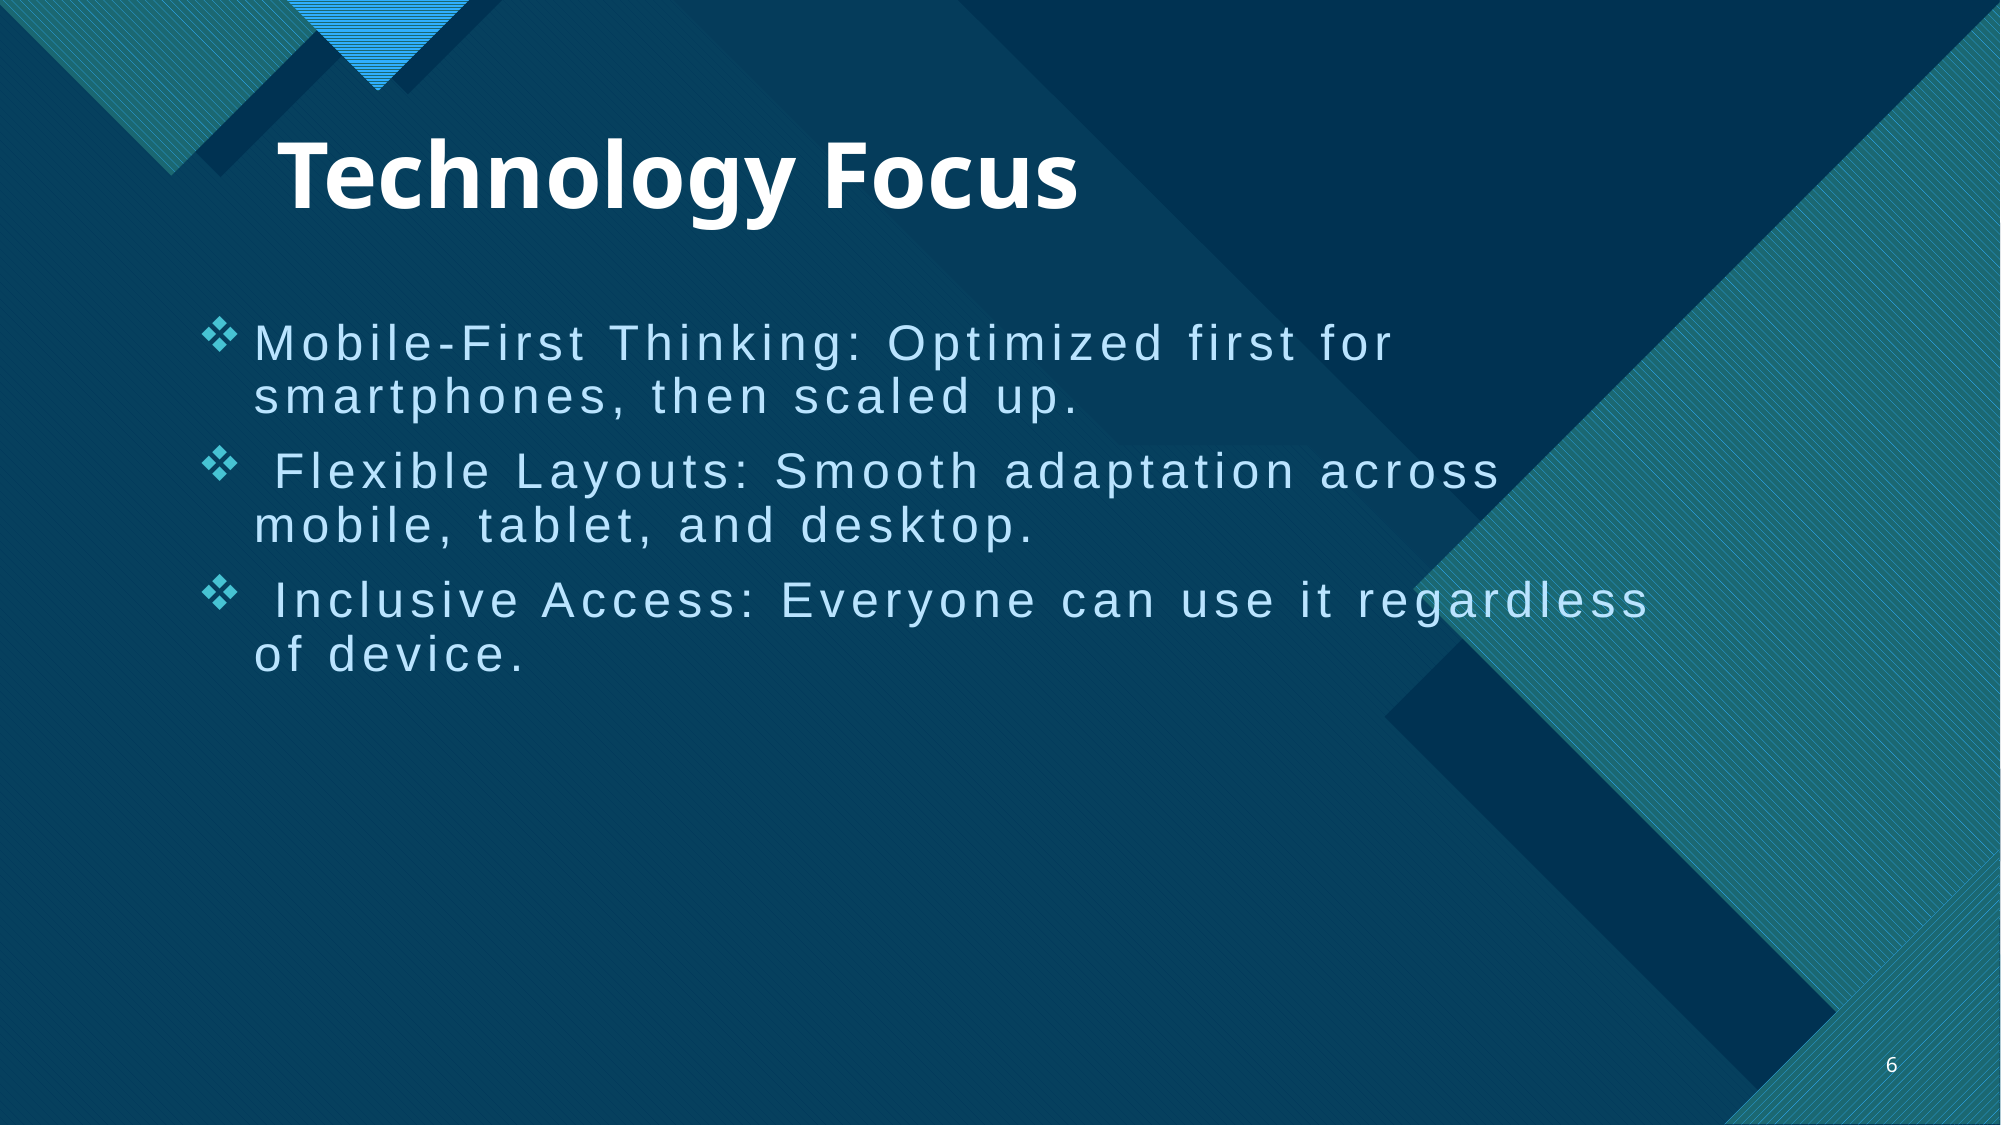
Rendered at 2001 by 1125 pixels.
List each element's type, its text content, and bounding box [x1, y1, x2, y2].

list Mobile-First Thinking: Optimized first for smartphones, then scaled up. Flexible Layouts: Smooth adaptation across mobile, tablet, and desktop. Inclusive Access: Everyone can use it regardless of device. [182, 309, 1712, 965]
title Technology Focus [261, 94, 1539, 236]
slide_number 6 [1845, 1035, 1913, 1096]
